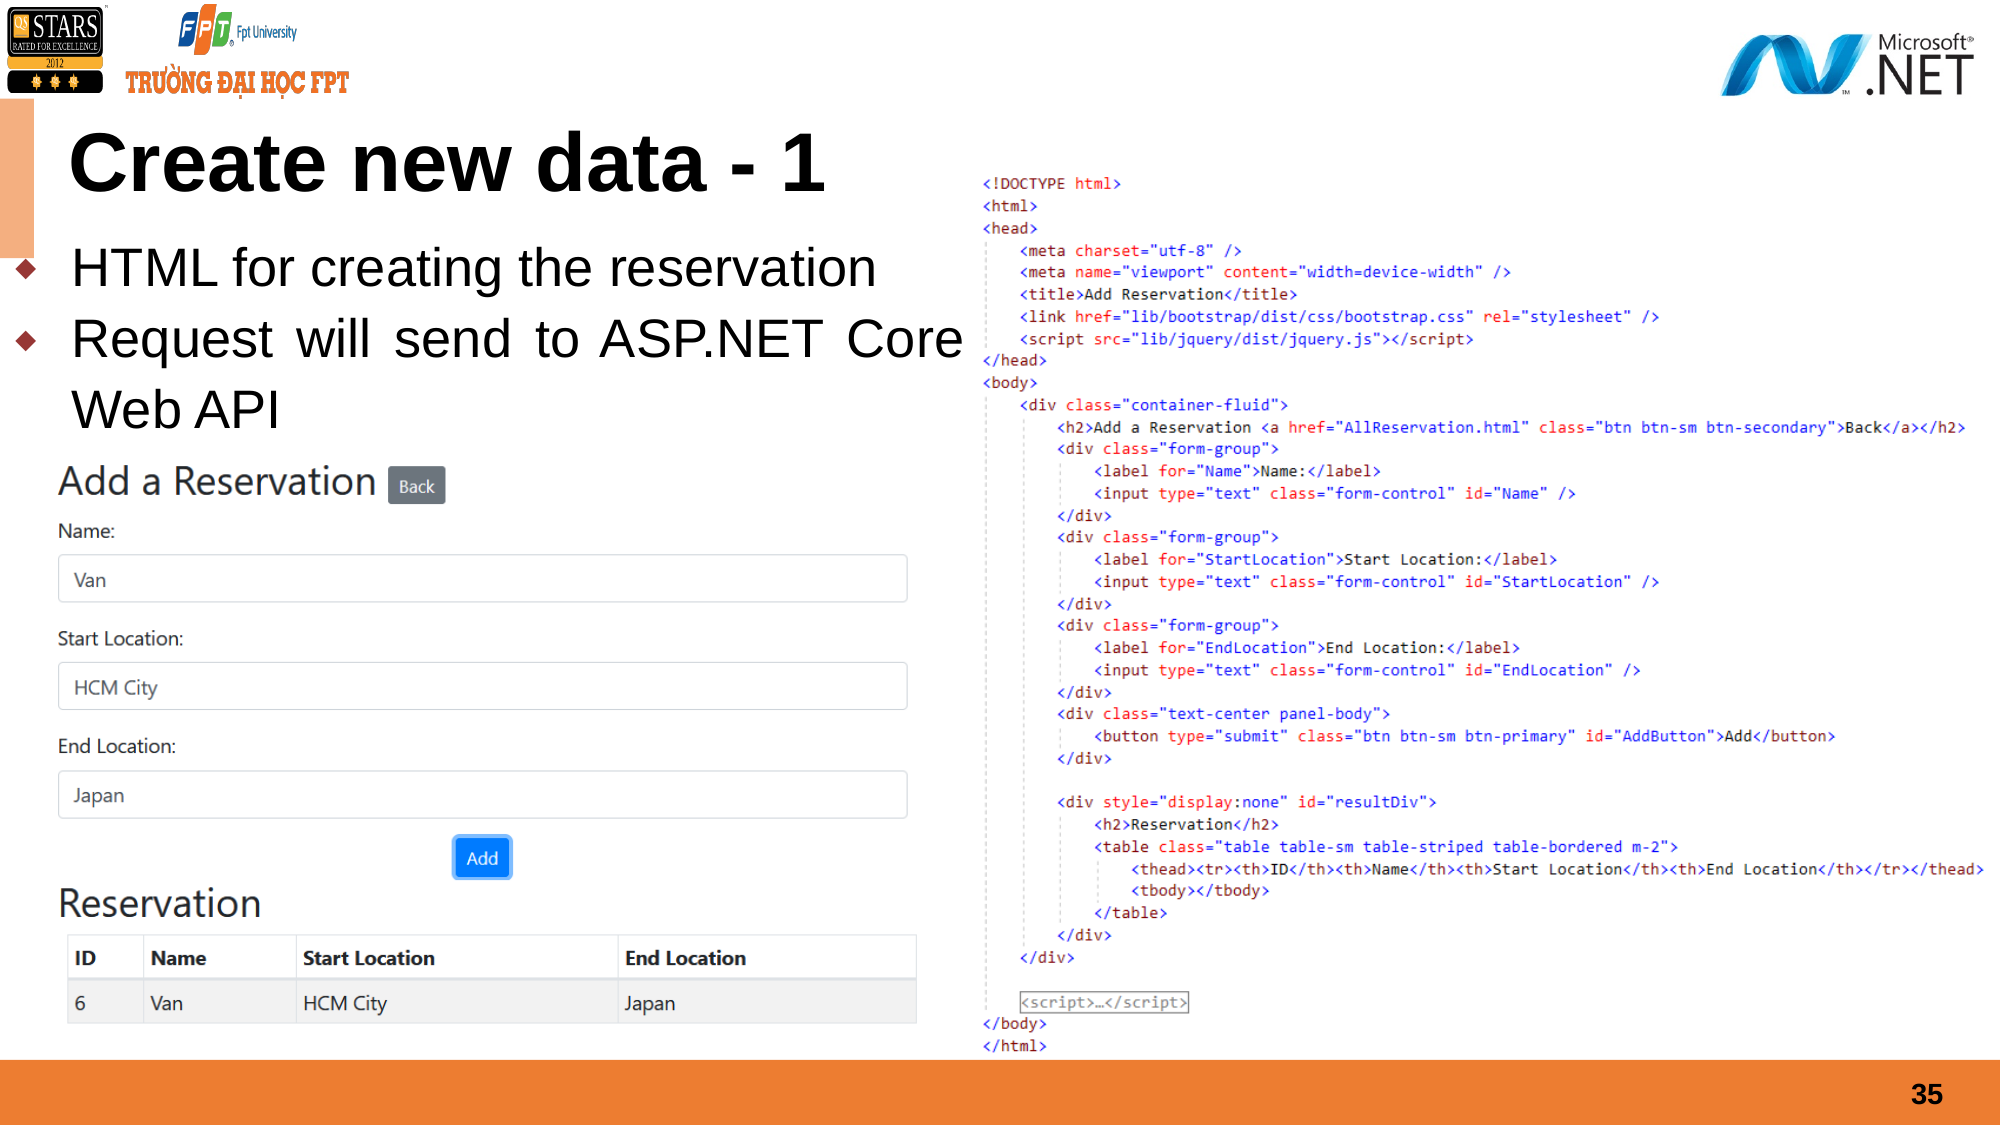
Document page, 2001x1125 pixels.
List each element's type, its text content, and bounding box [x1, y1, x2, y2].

picture [1685, 0, 2001, 129]
picture [53, 459, 922, 1042]
picture [7, 4, 349, 99]
picture [980, 176, 2000, 1056]
list HTML for creating the reservation Request will send to ASP.NET Core Web API [0, 217, 975, 1057]
title Create new data - 1 [53, 111, 2000, 217]
slide_number 35 [1508, 1065, 1959, 1123]
